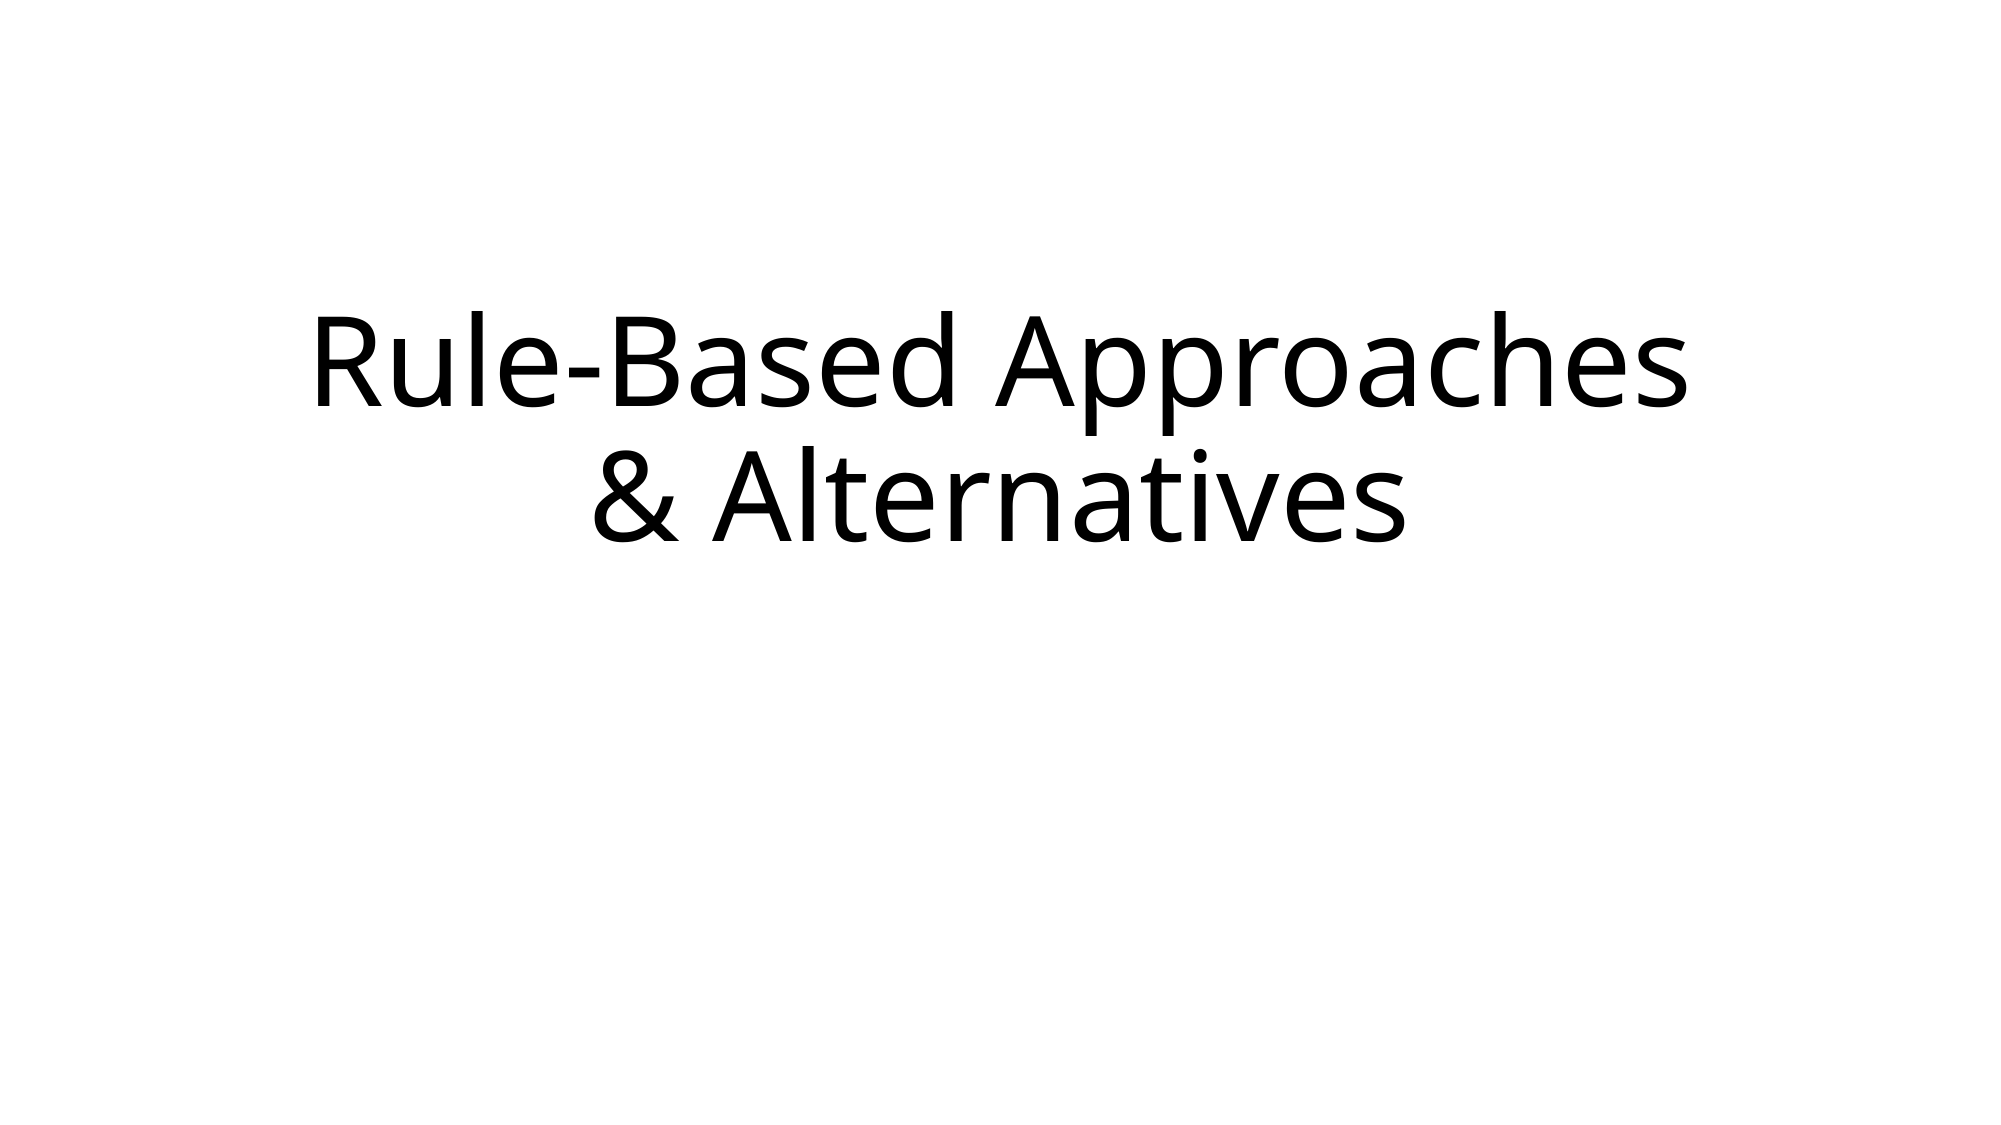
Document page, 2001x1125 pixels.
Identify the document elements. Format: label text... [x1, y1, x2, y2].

title Rule-Based Approaches & Alternatives [249, 184, 1750, 576]
